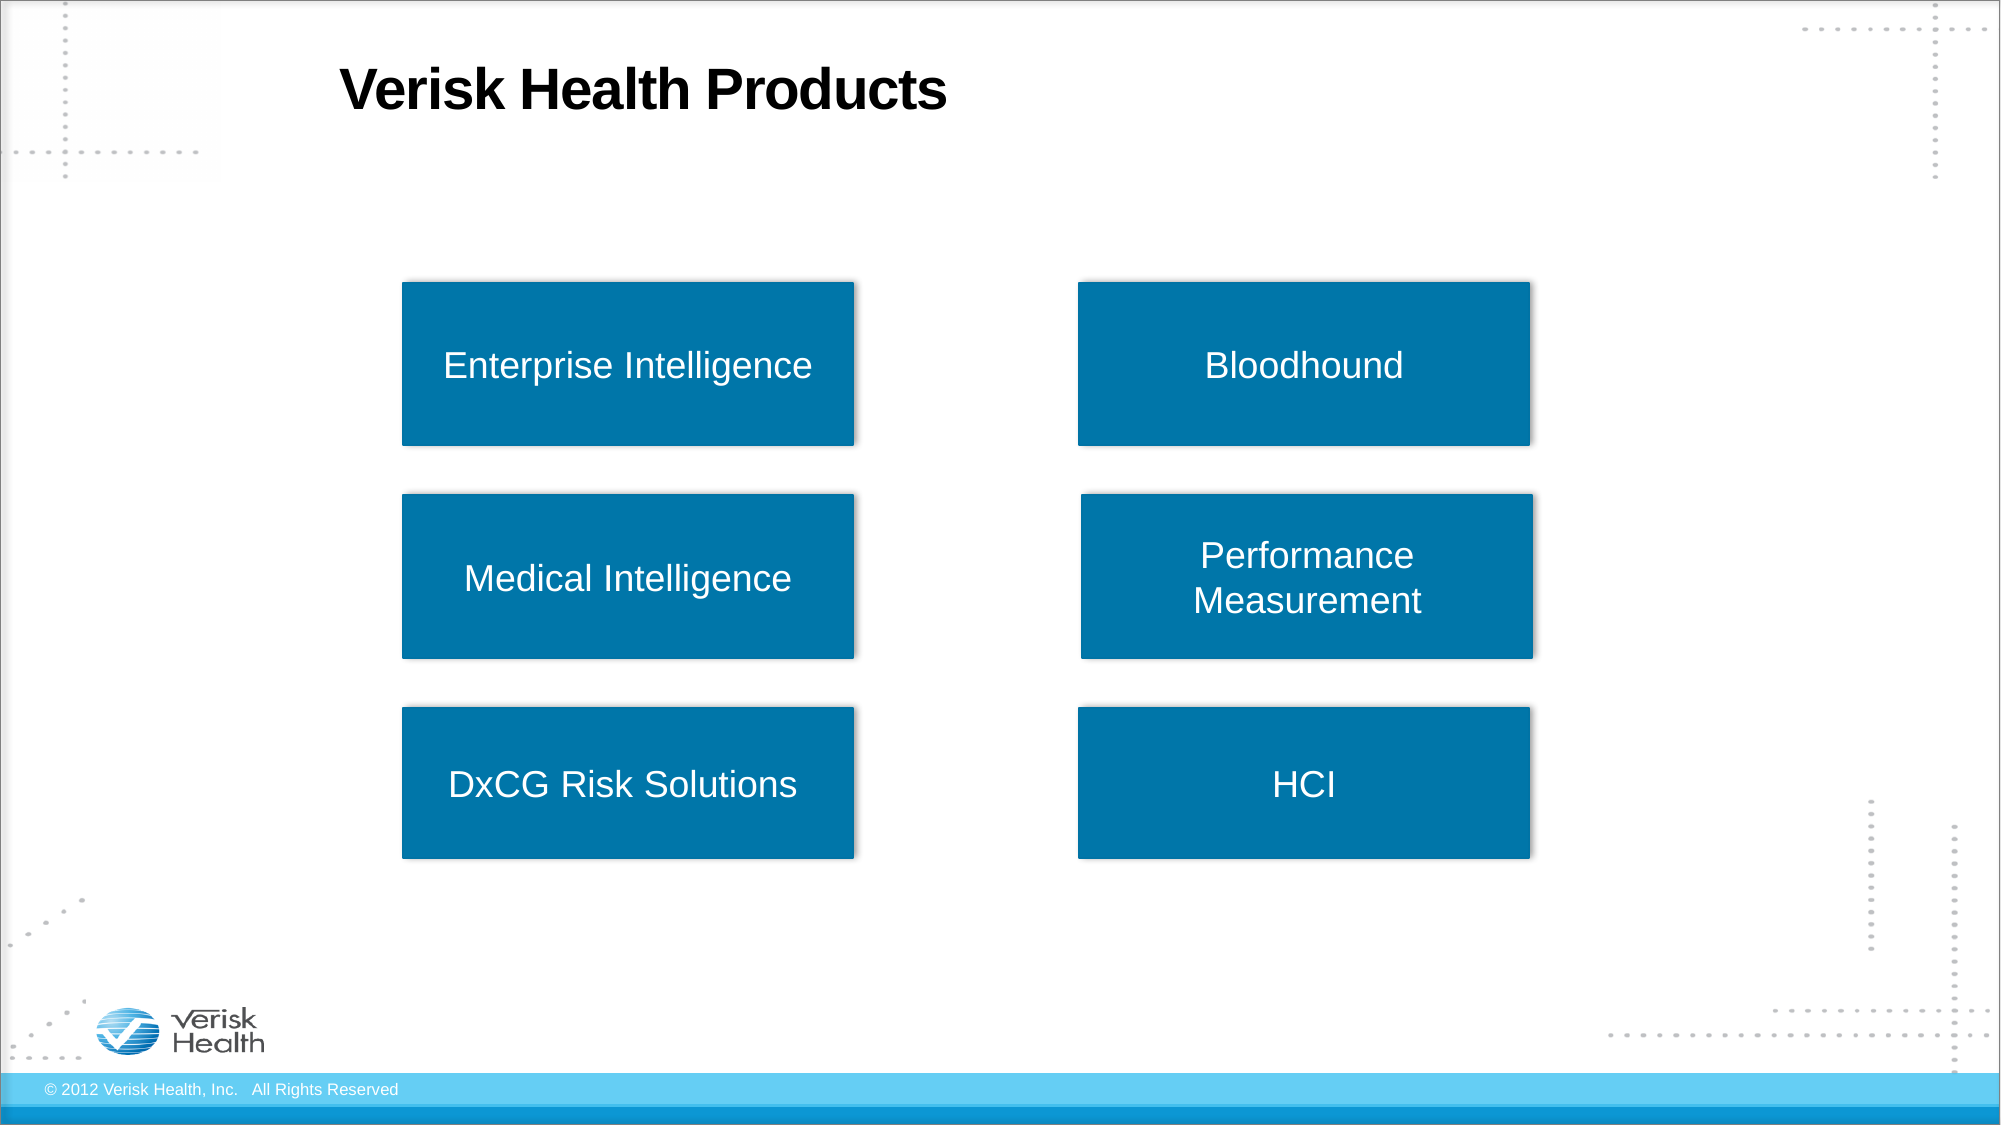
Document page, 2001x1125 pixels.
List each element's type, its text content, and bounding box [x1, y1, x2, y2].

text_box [402, 282, 910, 859]
picture [1779, 1, 1999, 194]
picture [1599, 799, 1999, 1073]
picture [1, 1, 220, 182]
title Verisk Health Products [324, 52, 1276, 129]
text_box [1078, 282, 1589, 859]
picture [1, 869, 86, 1064]
picture [96, 1007, 264, 1055]
